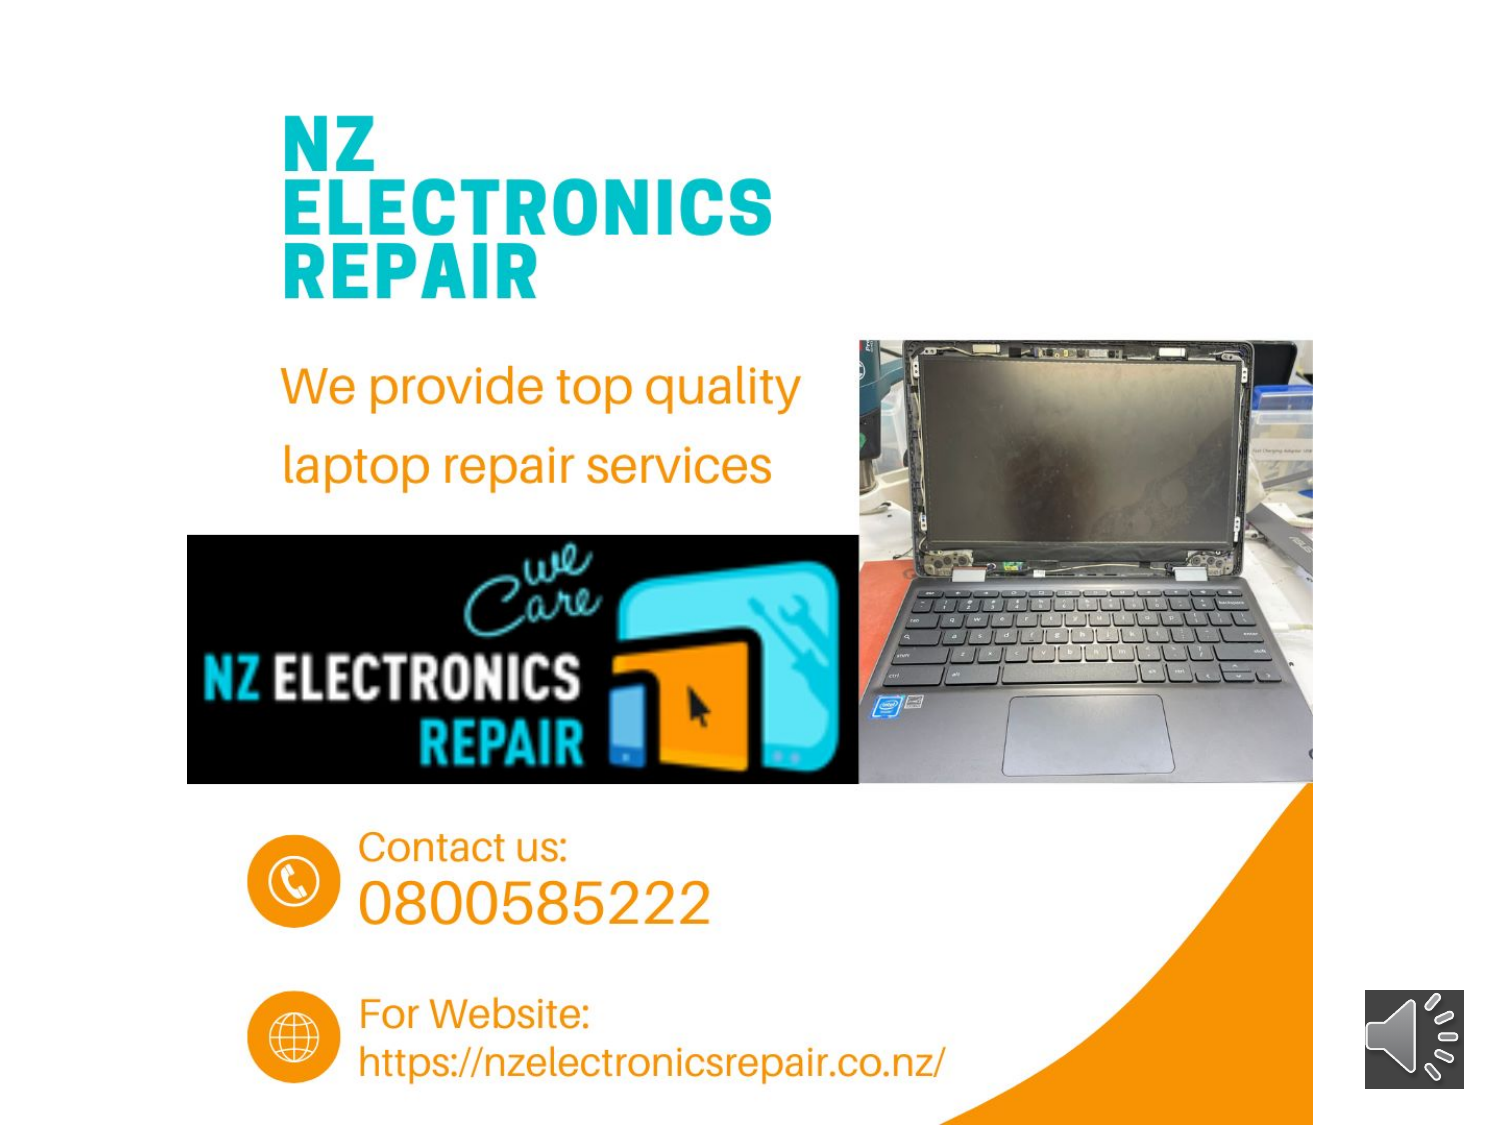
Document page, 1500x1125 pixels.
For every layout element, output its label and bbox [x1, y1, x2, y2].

picture [187, 0, 1313, 1125]
picture [1364, 989, 1465, 1090]
